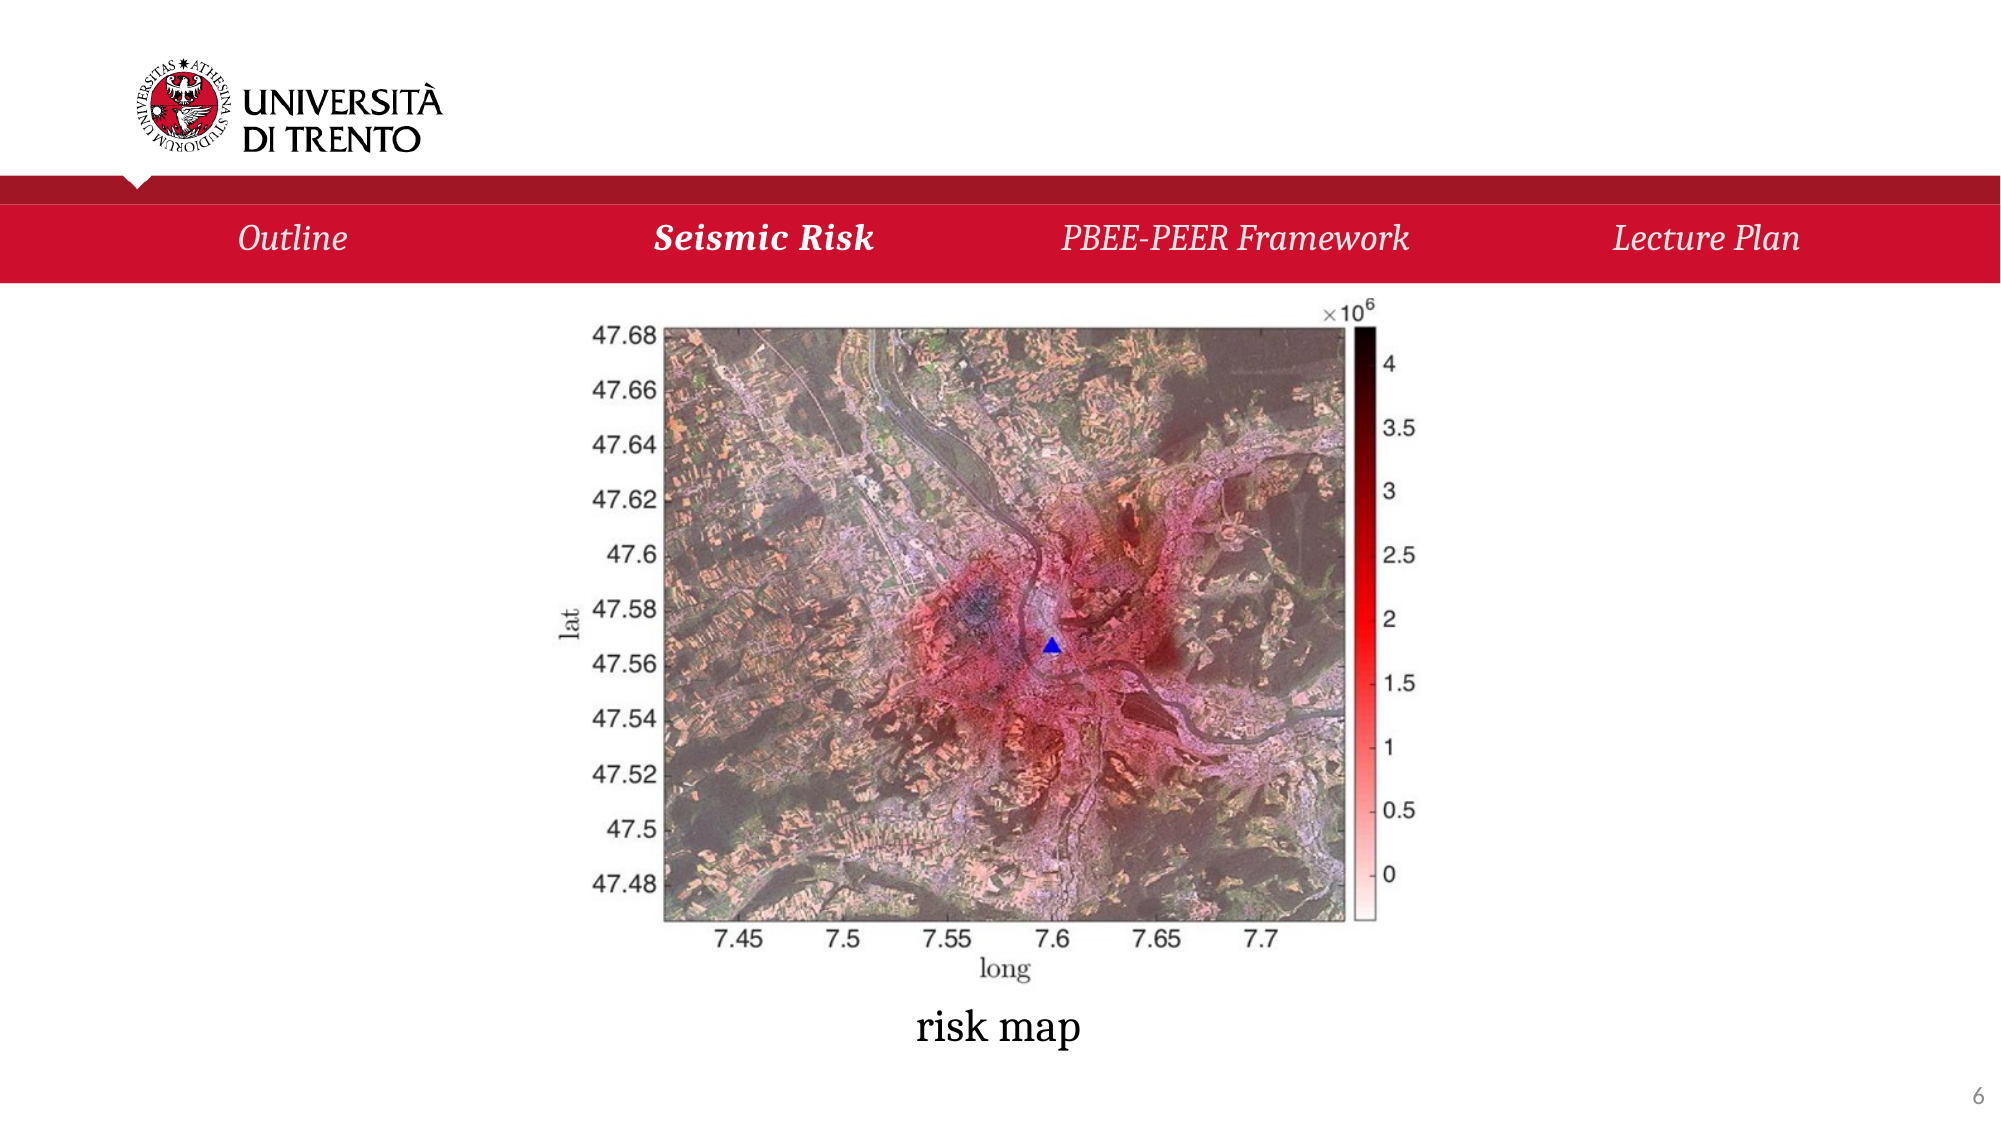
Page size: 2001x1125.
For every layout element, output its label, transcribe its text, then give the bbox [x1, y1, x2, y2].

table_header Outline [57, 209, 529, 270]
text_box risk map [900, 998, 1196, 1065]
slide_number 6 [1857, 1065, 2000, 1125]
picture [0, 0, 2001, 1125]
table_header Seismic Risk [529, 209, 1000, 270]
table_header Lecture Plan [1471, 209, 1943, 270]
table_header PBEE-PEER Framework [1000, 209, 1471, 270]
